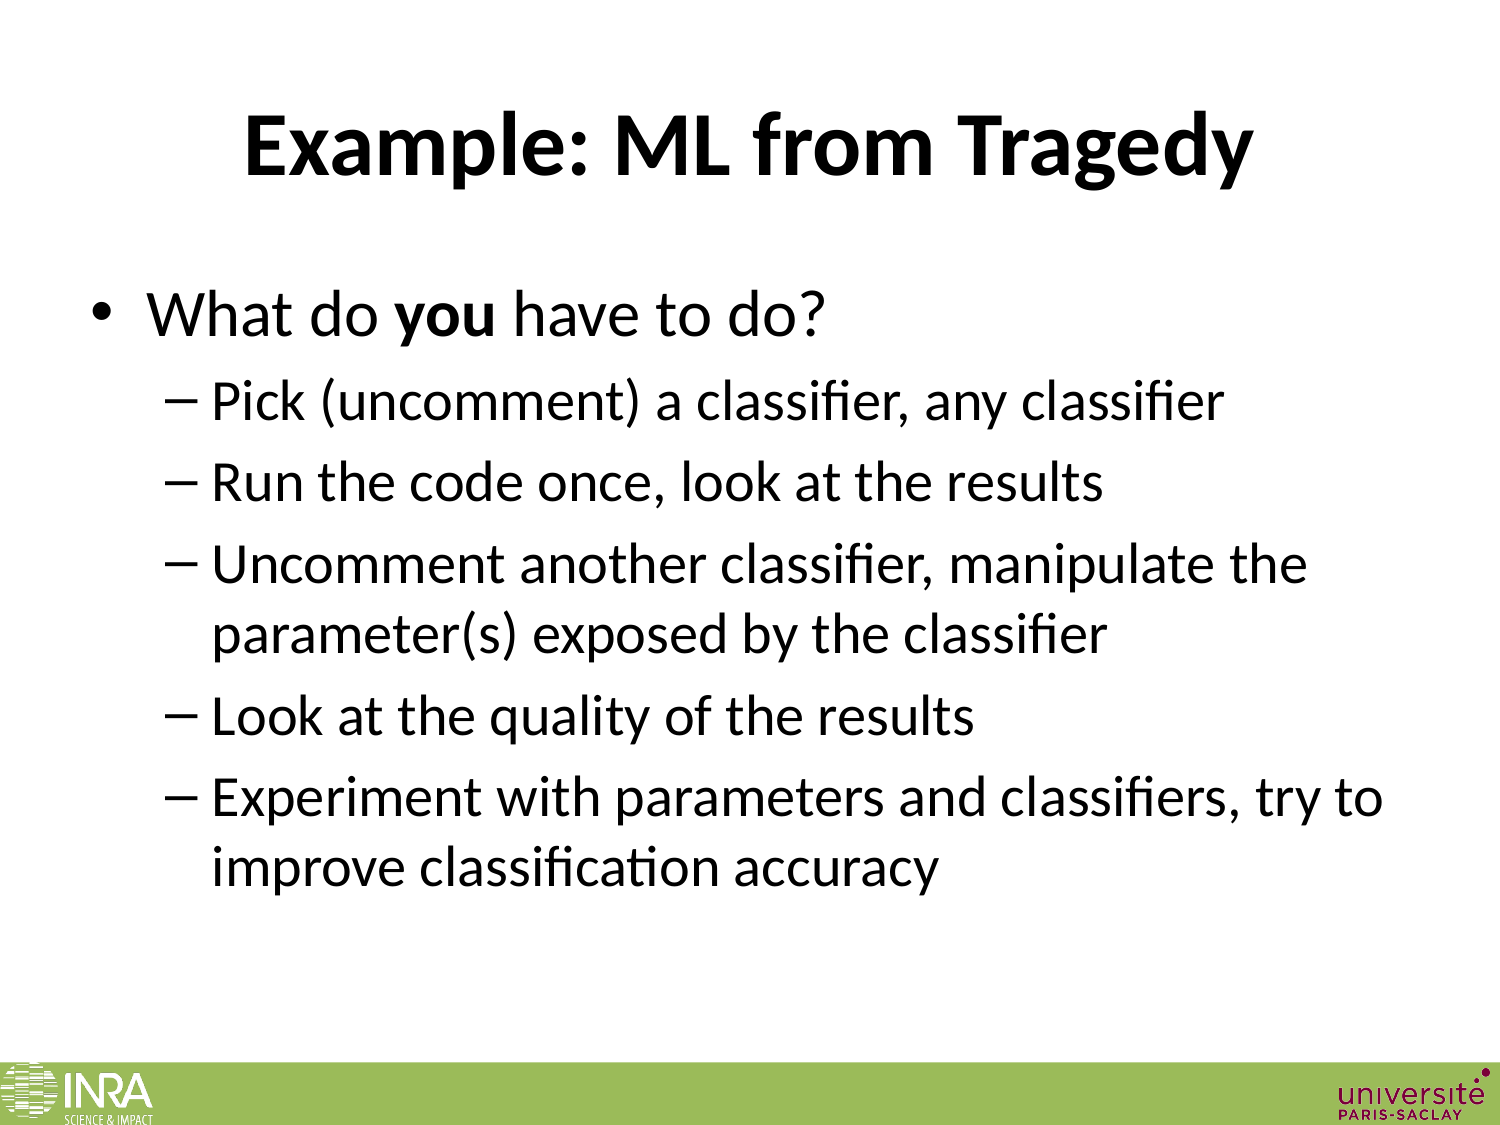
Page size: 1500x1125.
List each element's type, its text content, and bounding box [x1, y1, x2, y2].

list What do you have to do? Pick (uncomment) a classifier, any classifier Run the code once, look at the results Uncomment another classifier, manipulate the parameter(s) exposed by the classifier Look at the quality of the results Experiment with parameters and classifiers, try to improve classification accuracy [75, 262, 1425, 1005]
picture [1339, 1068, 1490, 1120]
picture [0, 1062, 153, 1125]
title Example: ML from Tragedy [75, 45, 1425, 233]
